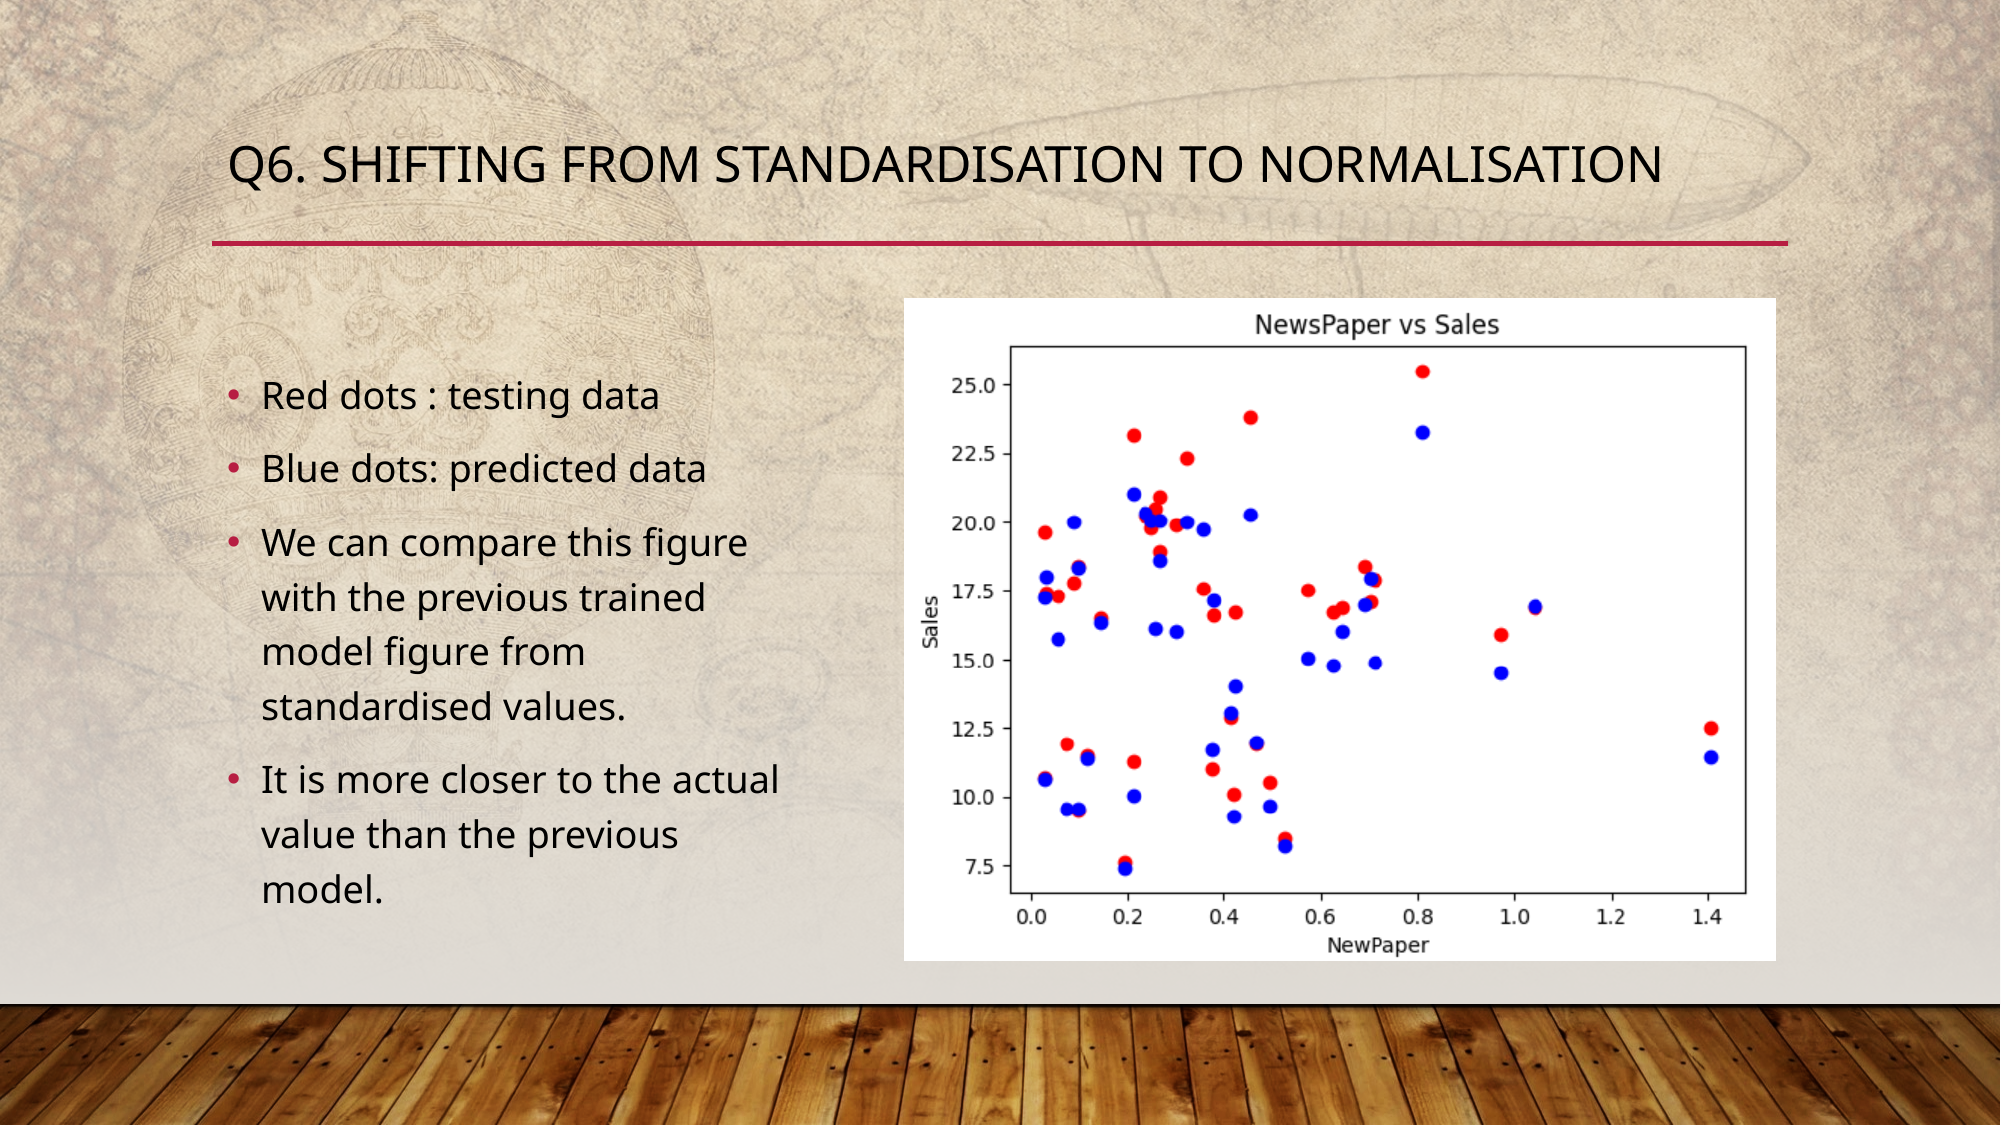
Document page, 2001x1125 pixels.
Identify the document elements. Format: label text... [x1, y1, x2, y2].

picture [0, 1004, 2000, 1125]
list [904, 297, 1776, 961]
title Q6. SHIFTING FROM STANDARDISATION to NORMALISATION [212, 131, 1788, 305]
list Red dots : testing data Blue dots: predicted data We can compare this figure with the previous trained model figure from standardised values. It is more closer to the actual value than the previous model. [212, 354, 812, 921]
